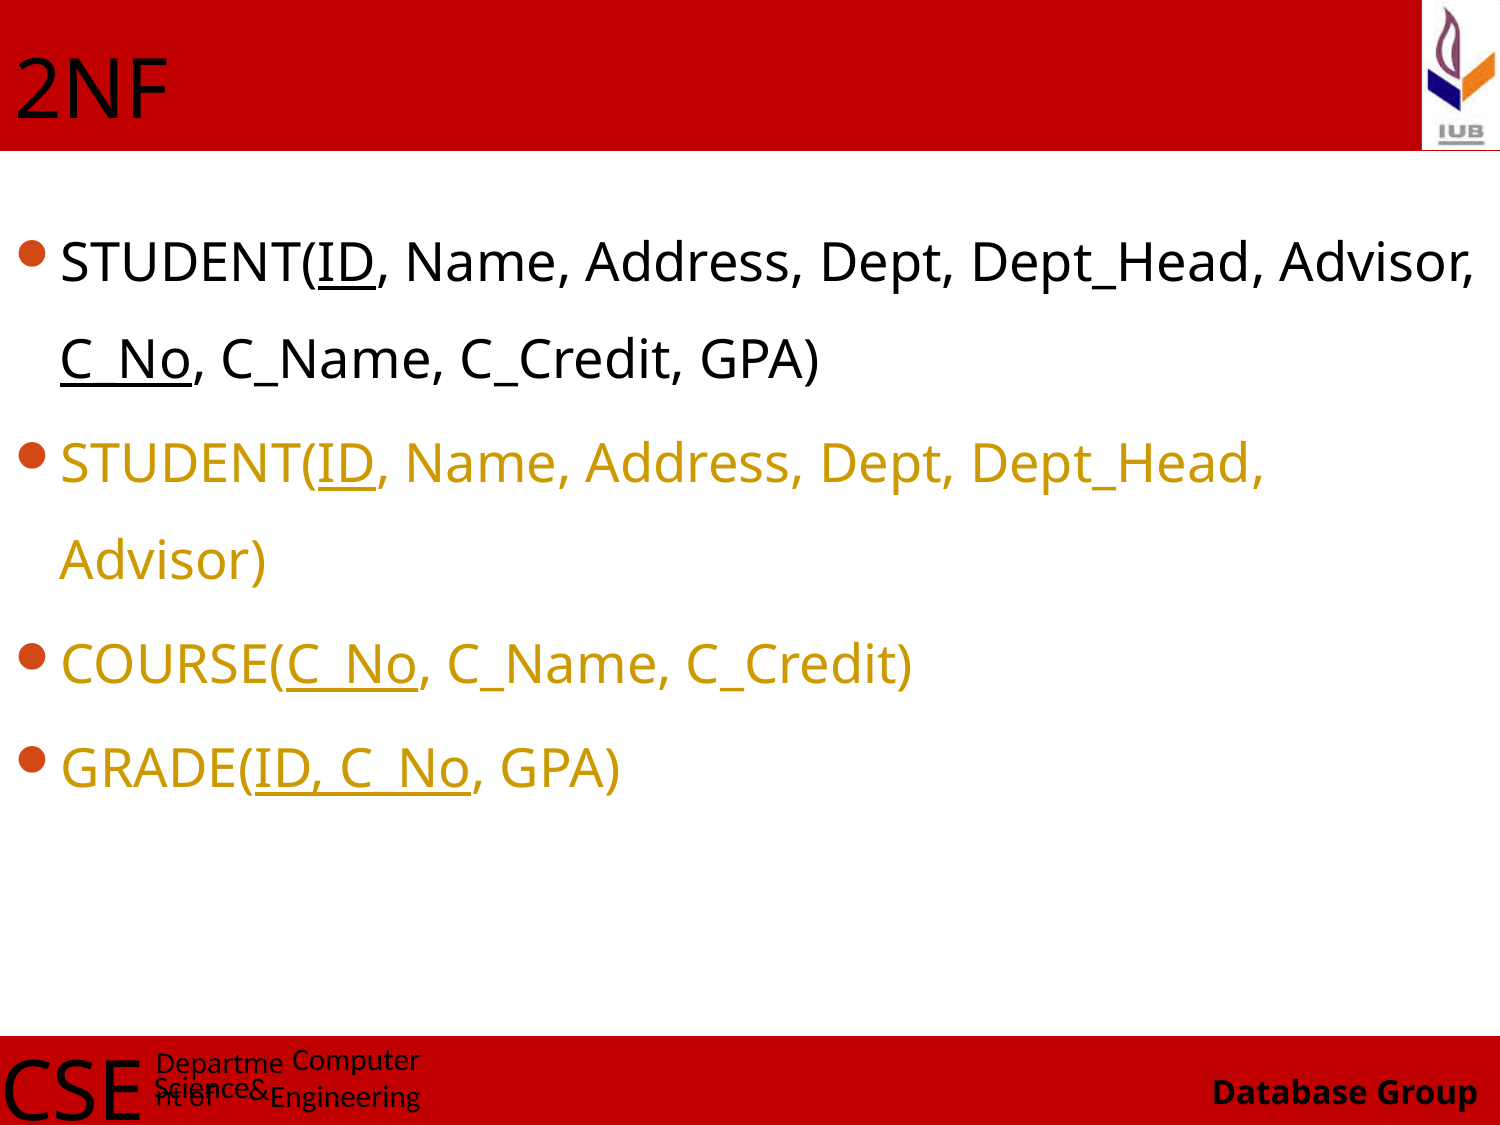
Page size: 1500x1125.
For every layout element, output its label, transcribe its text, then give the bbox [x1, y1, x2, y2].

list STUDENT(ID, Name, Address, Dept, Dept_Head, Advisor, C_No, C_Name, C_Credit, GPA) STUDENT(ID, Name, Address, Dept, Dept_Head, Advisor) COURSE(C_No, C_Name, C_Credit) GRADE(ID, C_No, GPA) [0, 187, 1500, 1038]
title 2NF [0, 0, 1500, 150]
